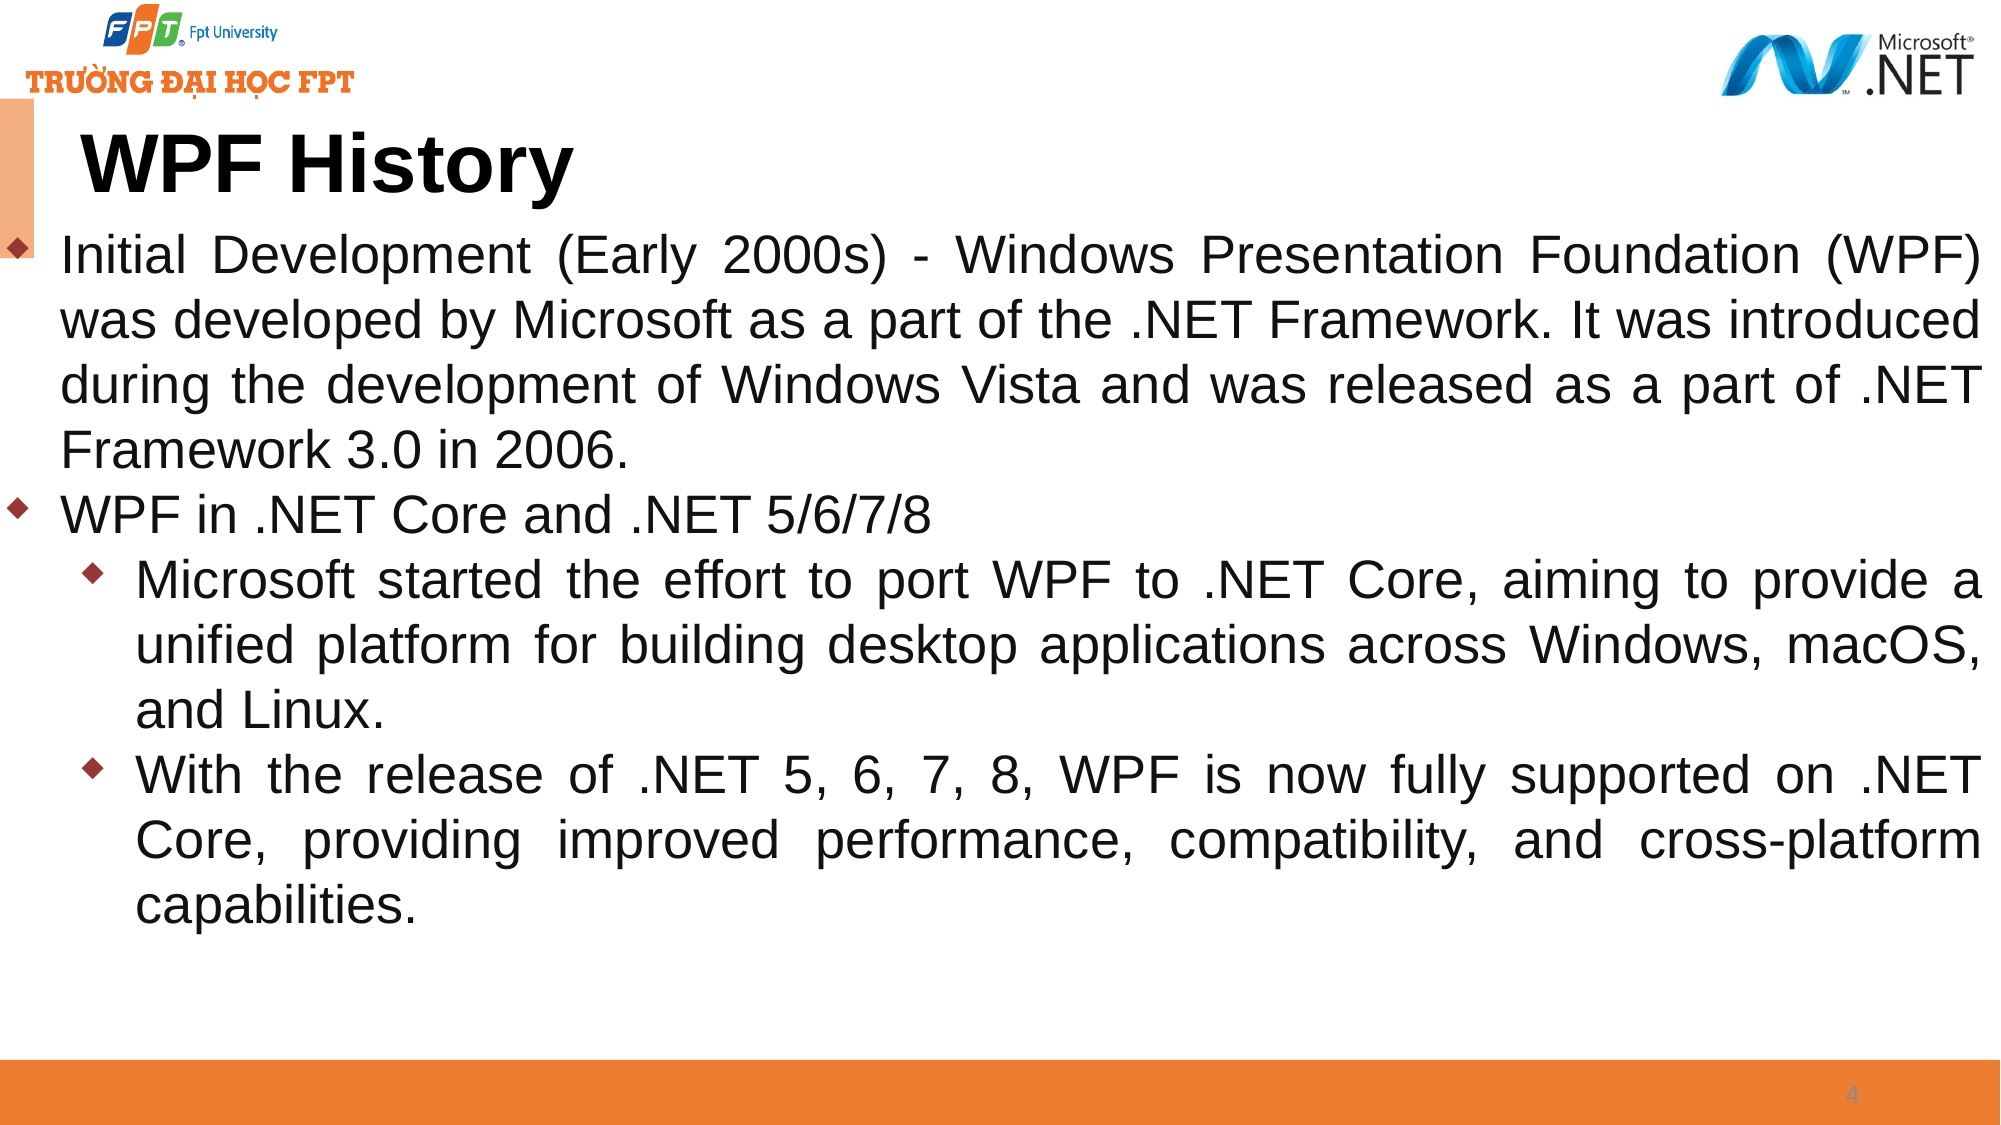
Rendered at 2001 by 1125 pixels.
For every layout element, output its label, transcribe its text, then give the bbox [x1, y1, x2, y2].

slide_number 4 [1424, 1063, 1875, 1123]
title WPF History [65, 118, 2000, 212]
picture [1685, 0, 2001, 129]
text_box Initial Development (Early 2000s) - Windows Presentation Foundation (WPF) was developed by Microsoft as a part of the .NET Framework. It was introduced during the development of Windows Vista and was released as a part of .NET Framework 3.0 in 2006. WPF in .NET Core and .NET 5/6/7/8 Microsoft started the effort to port WPF to .NET Core, aiming to provide a unified platform for building desktop applications across Windows, macOS, and Linux. With the release of .NET 5, 6, 7, 8, WPF is now fully supported on .NET Core, providing improved performance, compatibility, and cross-platform capabilities. [0, 212, 2000, 942]
